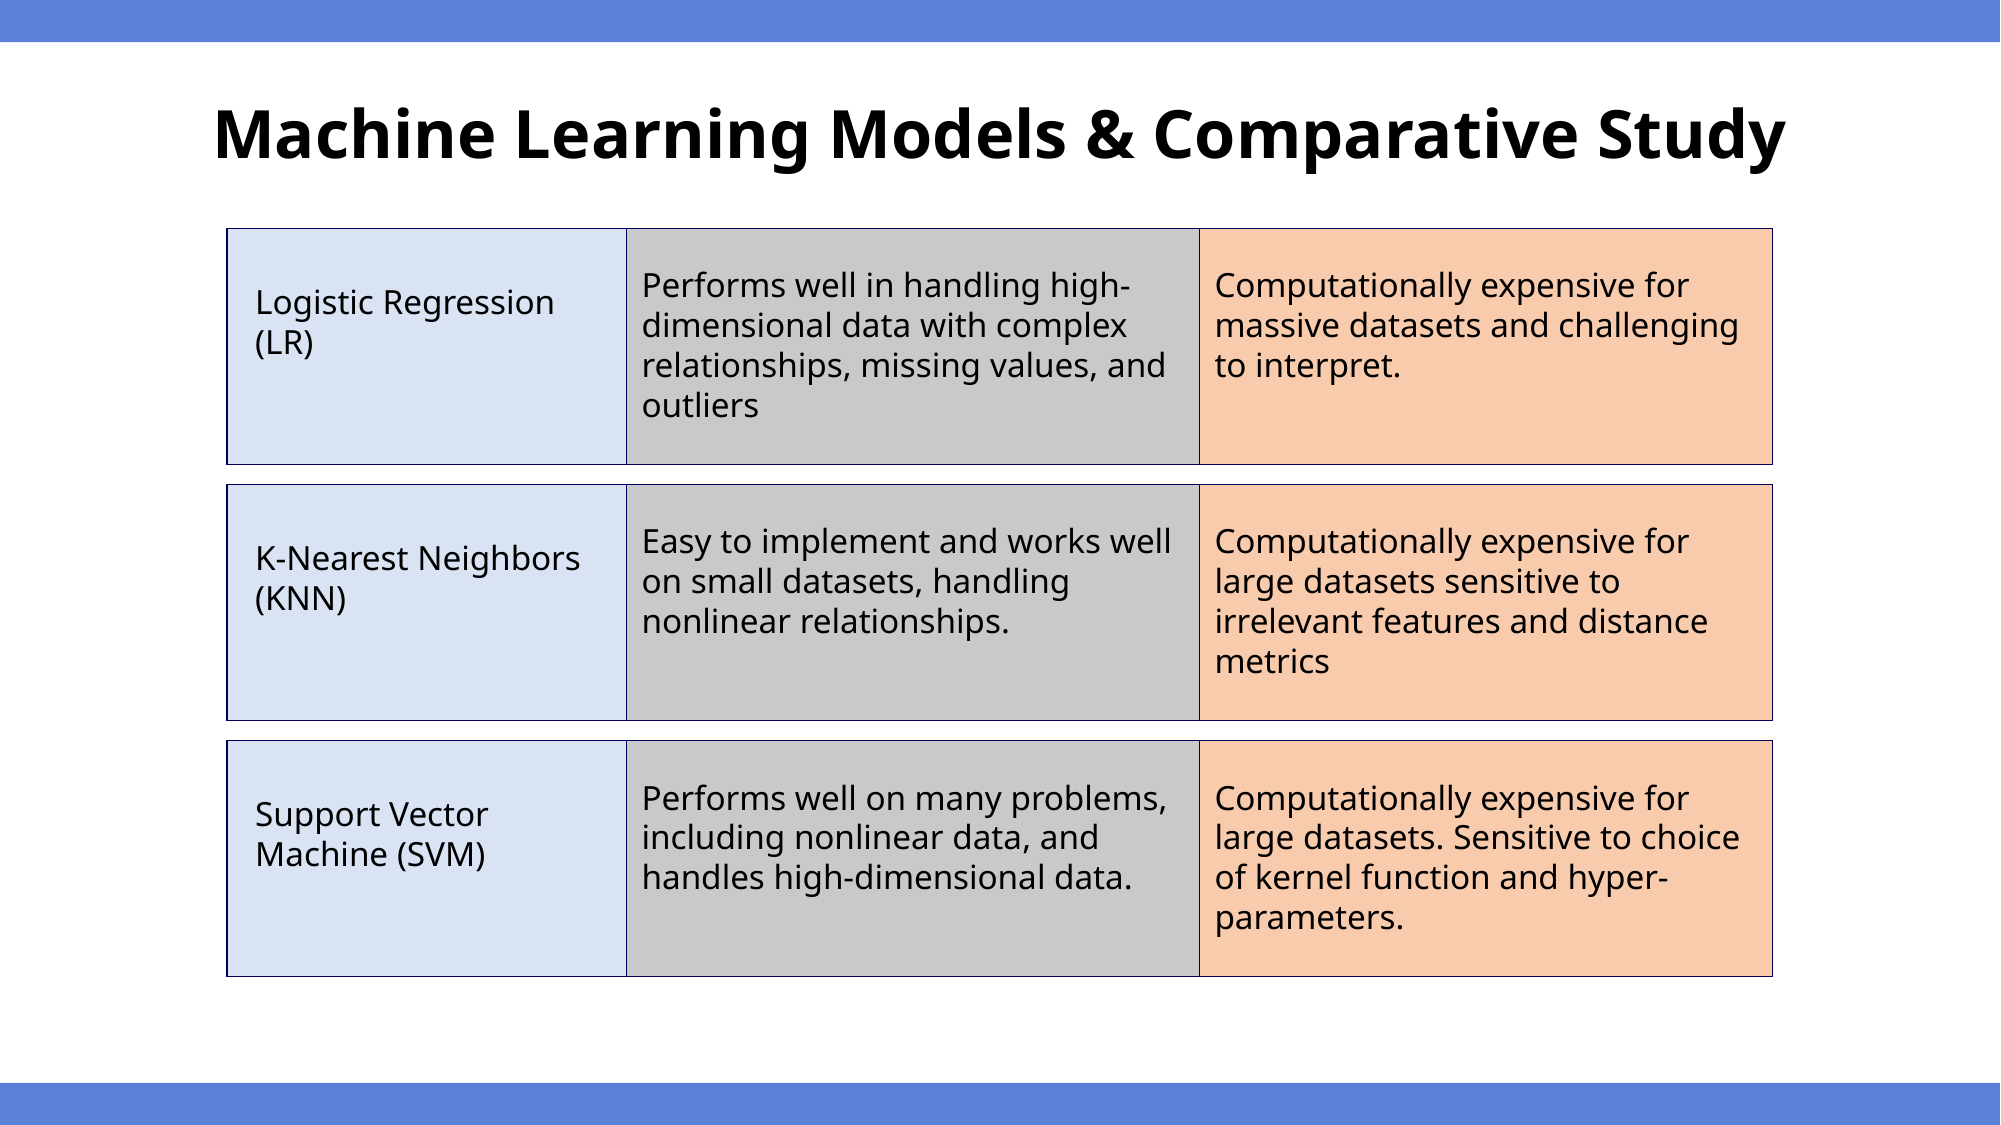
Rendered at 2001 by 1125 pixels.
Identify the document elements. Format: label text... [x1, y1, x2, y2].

text_box [0, 0, 2000, 43]
text_box [0, 1082, 2000, 1125]
text_box Machine Learning Models & Comparative Study [197, 84, 1803, 179]
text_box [226, 228, 1773, 977]
